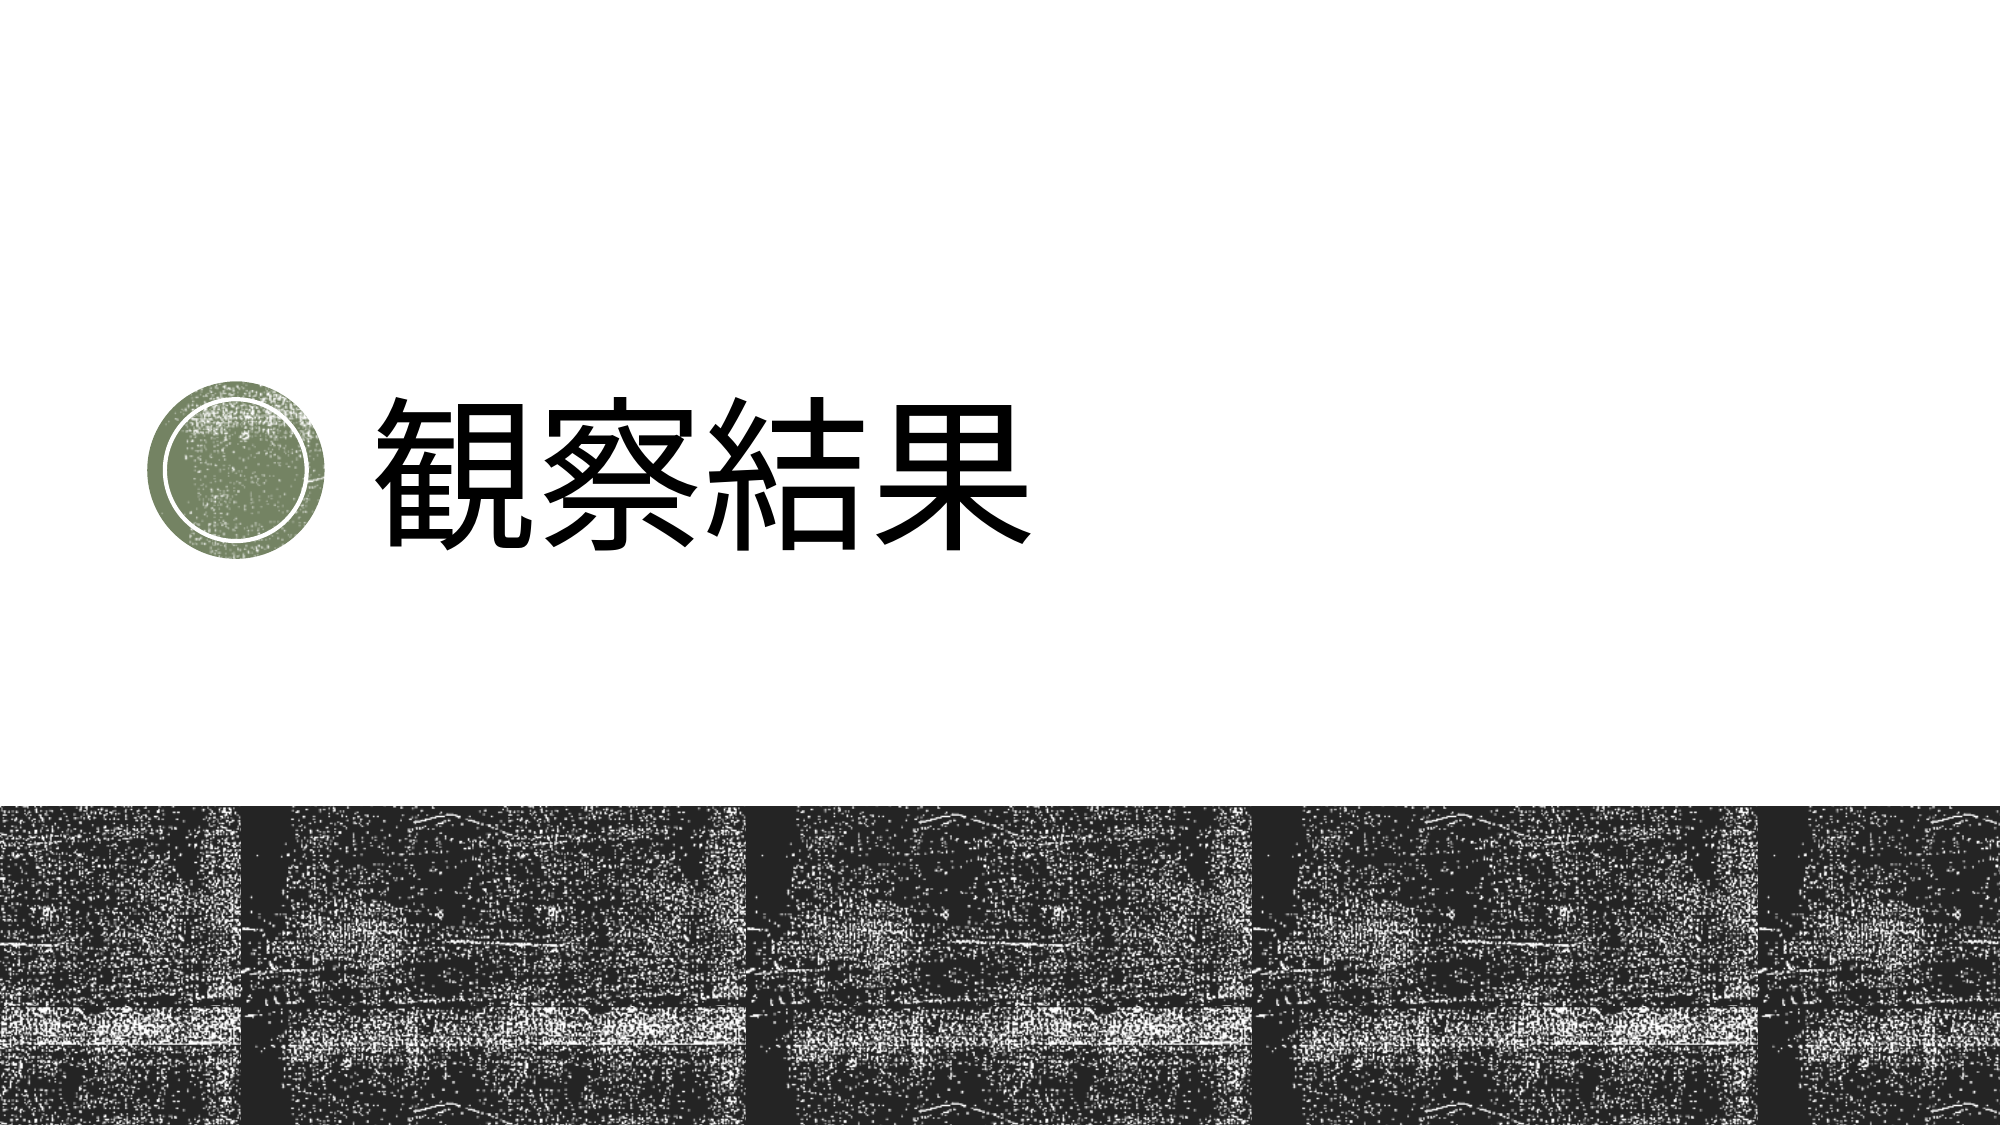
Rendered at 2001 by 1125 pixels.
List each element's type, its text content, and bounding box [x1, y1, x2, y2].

title 観察結果 [355, 201, 1878, 779]
